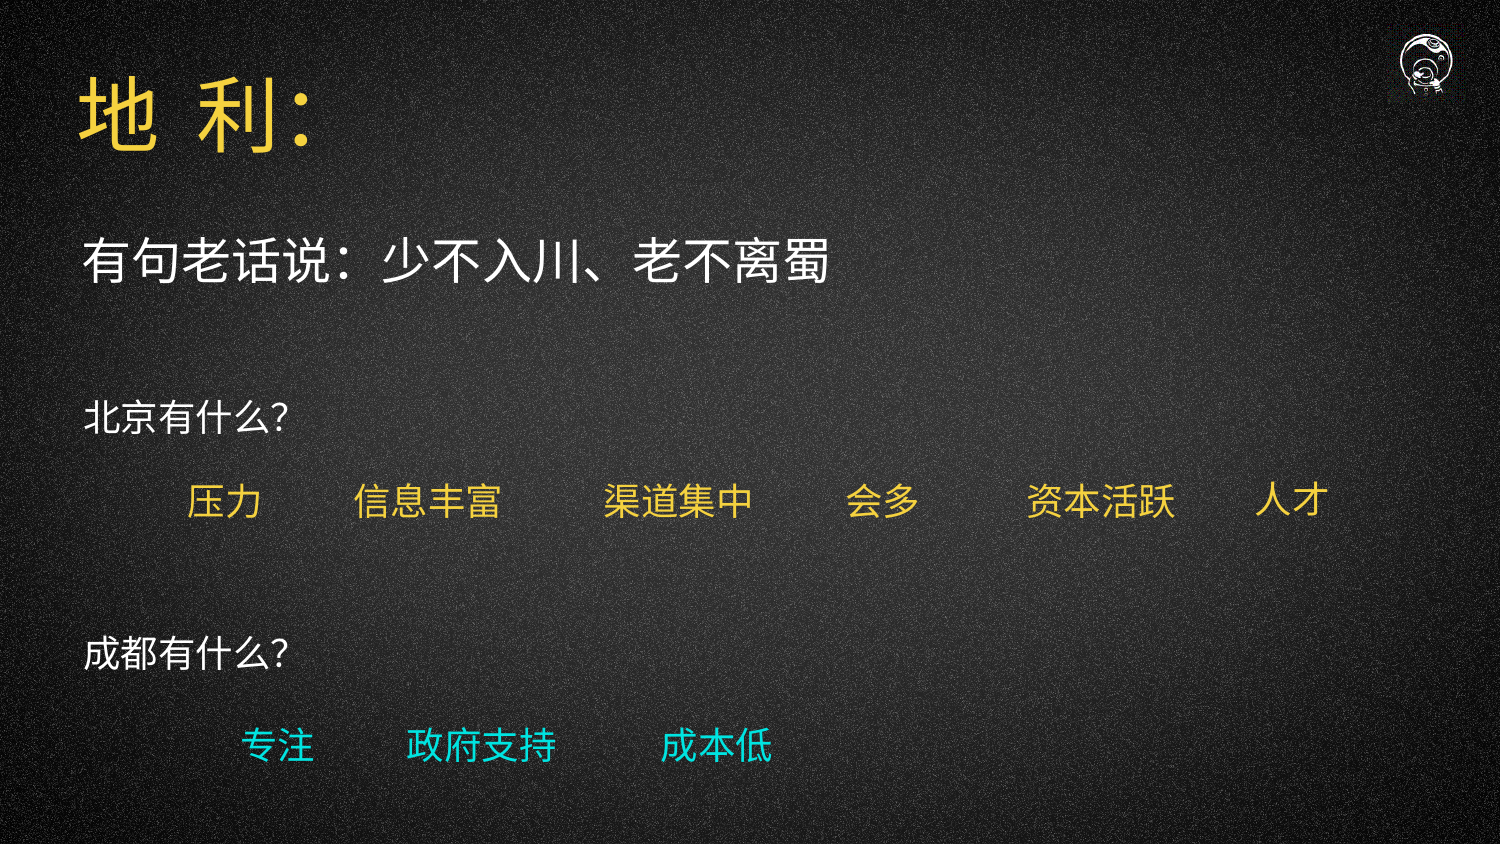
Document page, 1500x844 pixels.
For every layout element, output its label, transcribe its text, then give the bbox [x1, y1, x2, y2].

text_box 渠道集中 [588, 470, 769, 531]
text_box 专注 [225, 714, 331, 775]
text_box 成都有什么？ [68, 622, 324, 683]
text_box 地 利： [61, 55, 379, 171]
picture [0, 0, 1500, 844]
text_box 压力 [172, 470, 278, 531]
text_box 北京有什么？ [68, 386, 324, 447]
text_box 成本低 [645, 714, 789, 775]
text_box 信息丰富 [338, 470, 519, 531]
text_box 资本活跃 [1011, 470, 1192, 531]
text_box 会多 [830, 470, 936, 531]
text_box 政府支持 [392, 714, 572, 775]
text_box 有句老话说：少不入川、老不离蜀 [67, 222, 847, 297]
text_box 人才 [1240, 469, 1345, 529]
